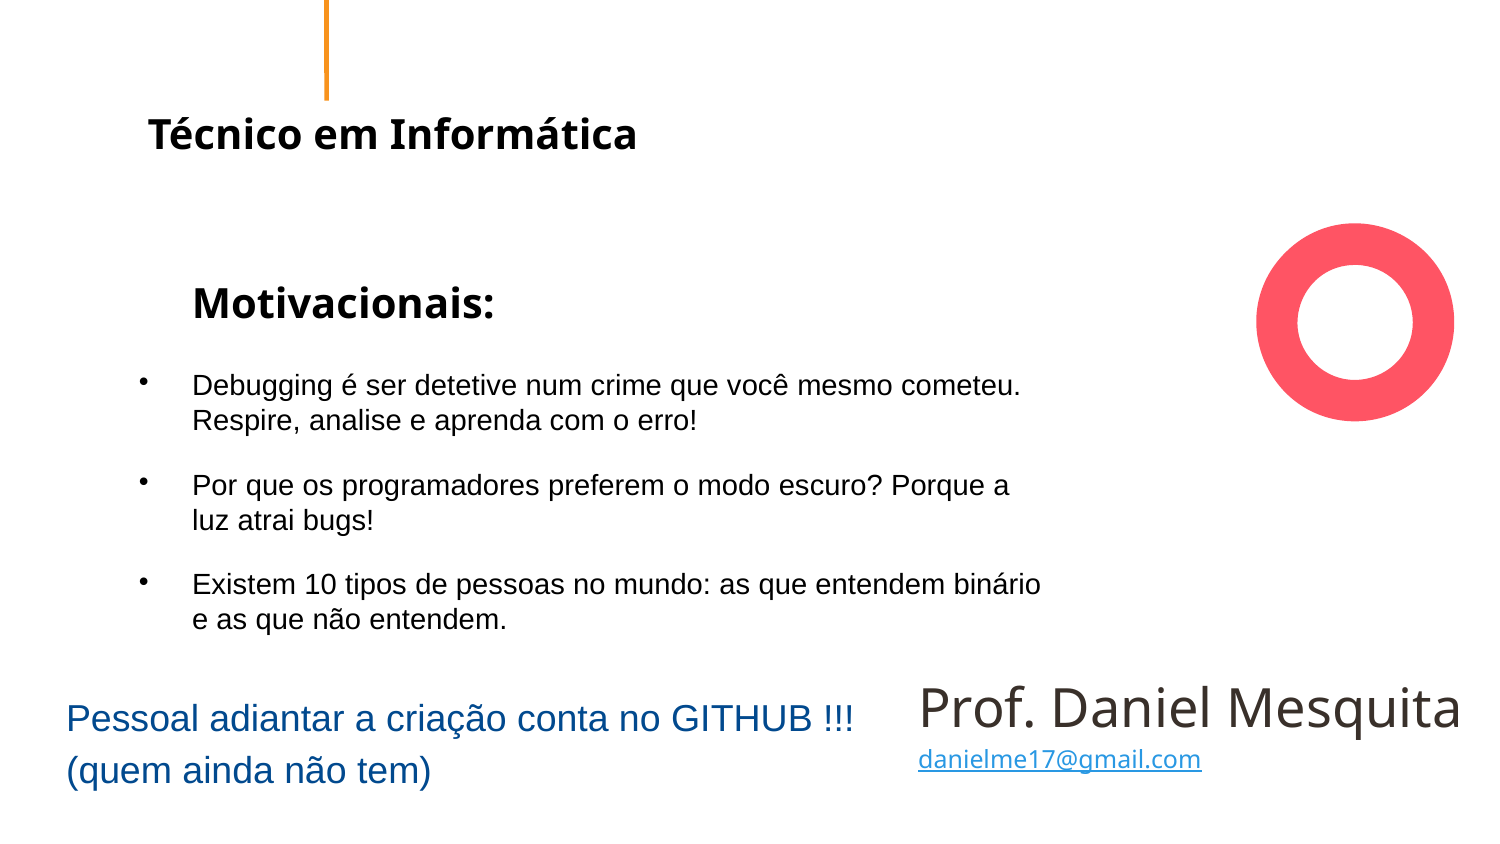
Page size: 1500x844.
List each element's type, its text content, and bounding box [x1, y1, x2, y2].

subtitle Prof. Daniel Mesquita danielme17@gmail.com [1048, 649, 1500, 797]
text_box Debugging é ser detetive num crime que você mesmo cometeu. Respire, analise e aprenda com o erro! Por que os programadores preferem o modo escuro? Porque a luz atrai bugs! Existem 10 tipos de pessoas no mundo: as que entendem binário e as que não entendem. [121, 366, 1048, 743]
text_box Pessoal adiantar a criação conta no GITHUB !!! (quem ainda não tem) [51, 680, 1314, 844]
title Técnico em Informática [147, 92, 1473, 384]
text_box Motivacionais: [177, 262, 974, 319]
